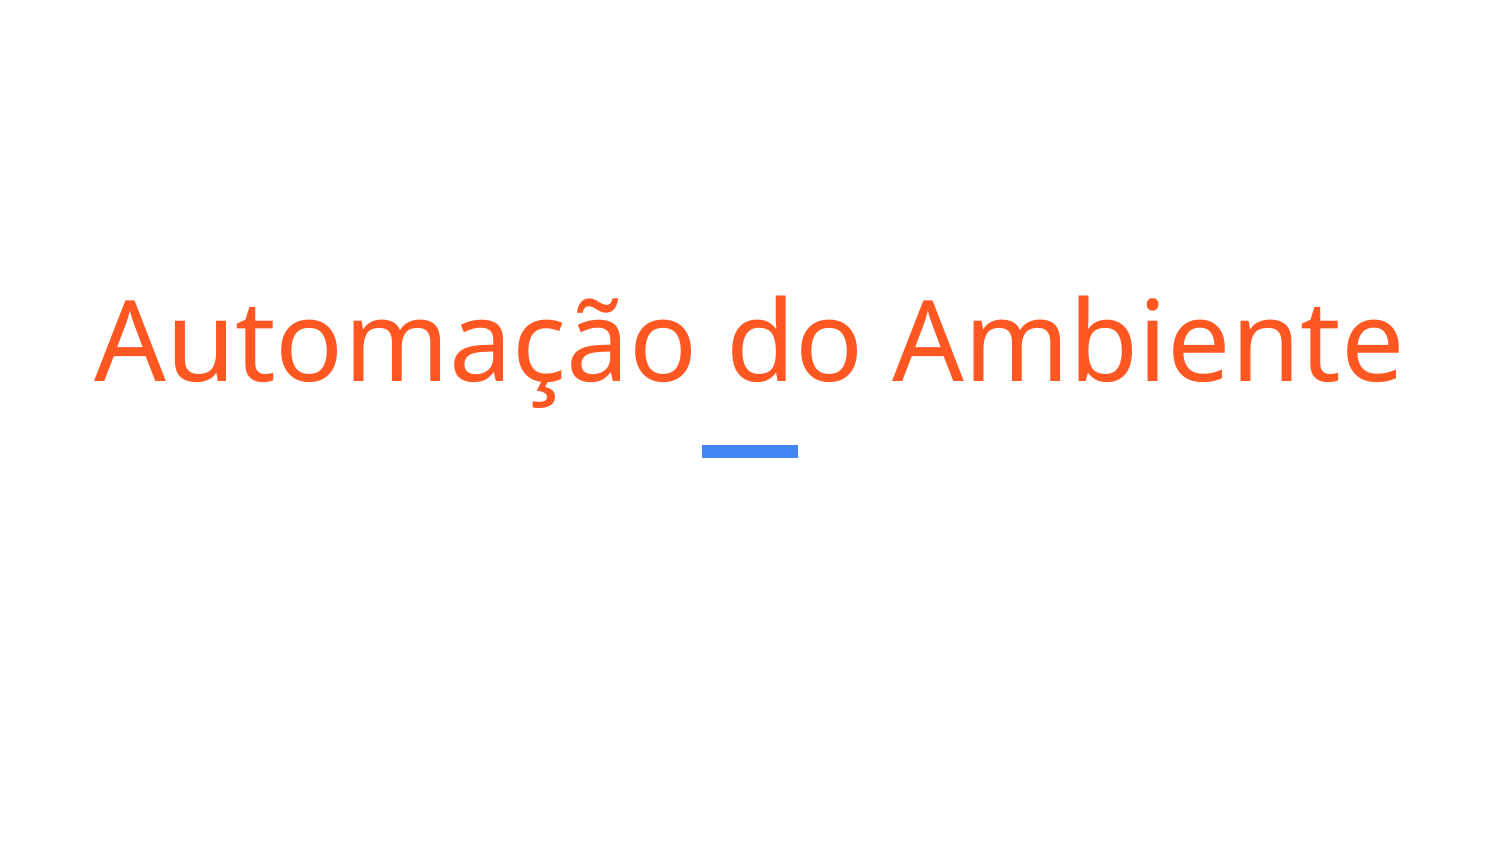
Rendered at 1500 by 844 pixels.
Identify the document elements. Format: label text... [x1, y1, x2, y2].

title Automação do Ambiente [51, 97, 1449, 419]
